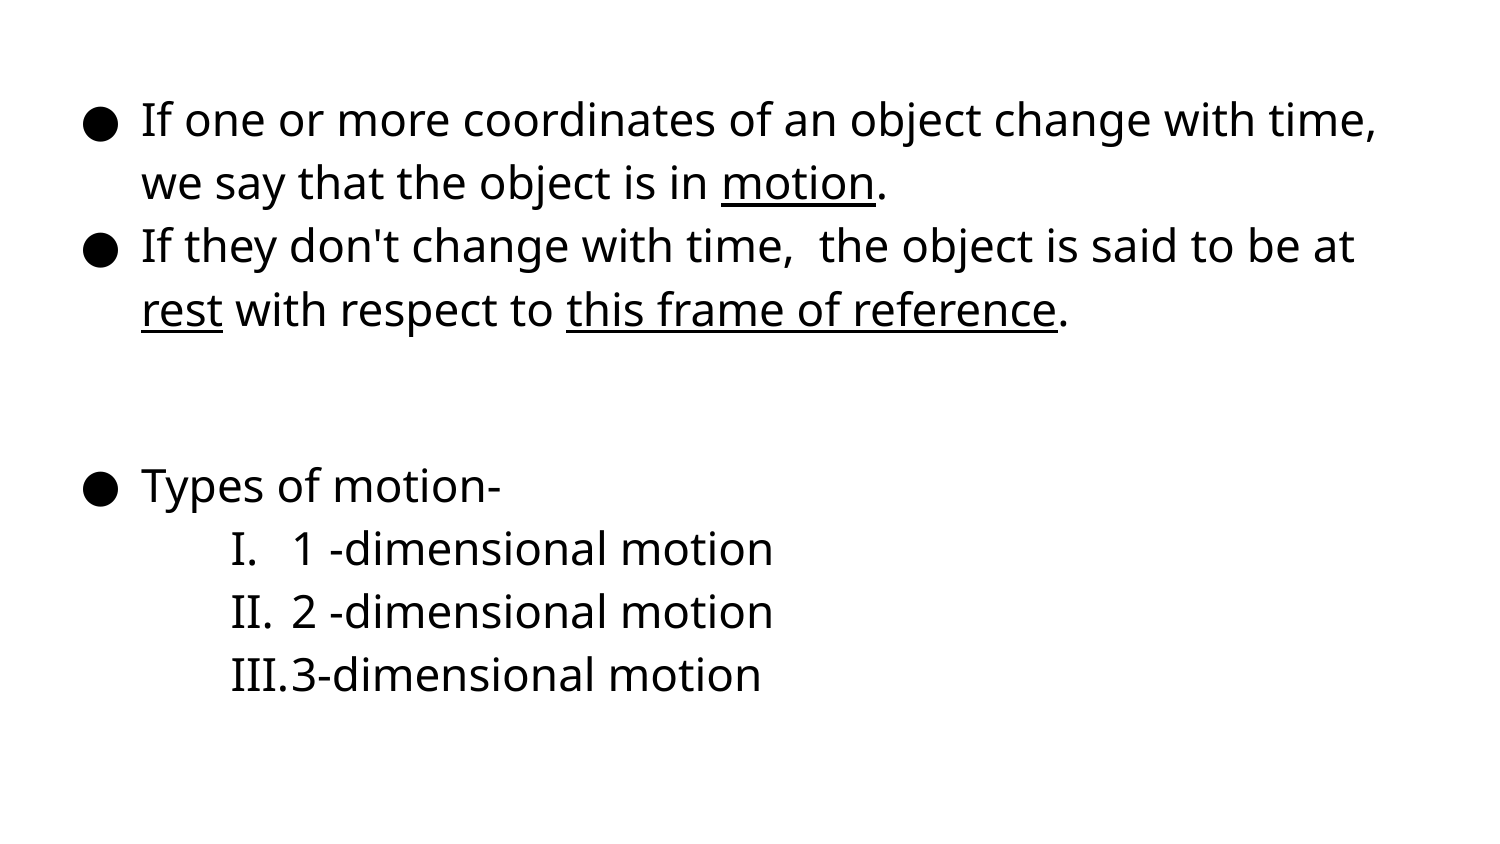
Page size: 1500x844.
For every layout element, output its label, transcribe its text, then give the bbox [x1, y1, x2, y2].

list If one or more coordinates of an object change with time, we say that the object is in motion. If they don't change with time, the object is said to be at rest with respect to this frame of reference. Types of motion- 1 -dimensional motion 2 -dimensional motion 3-dimensional motion [51, 67, 1449, 750]
